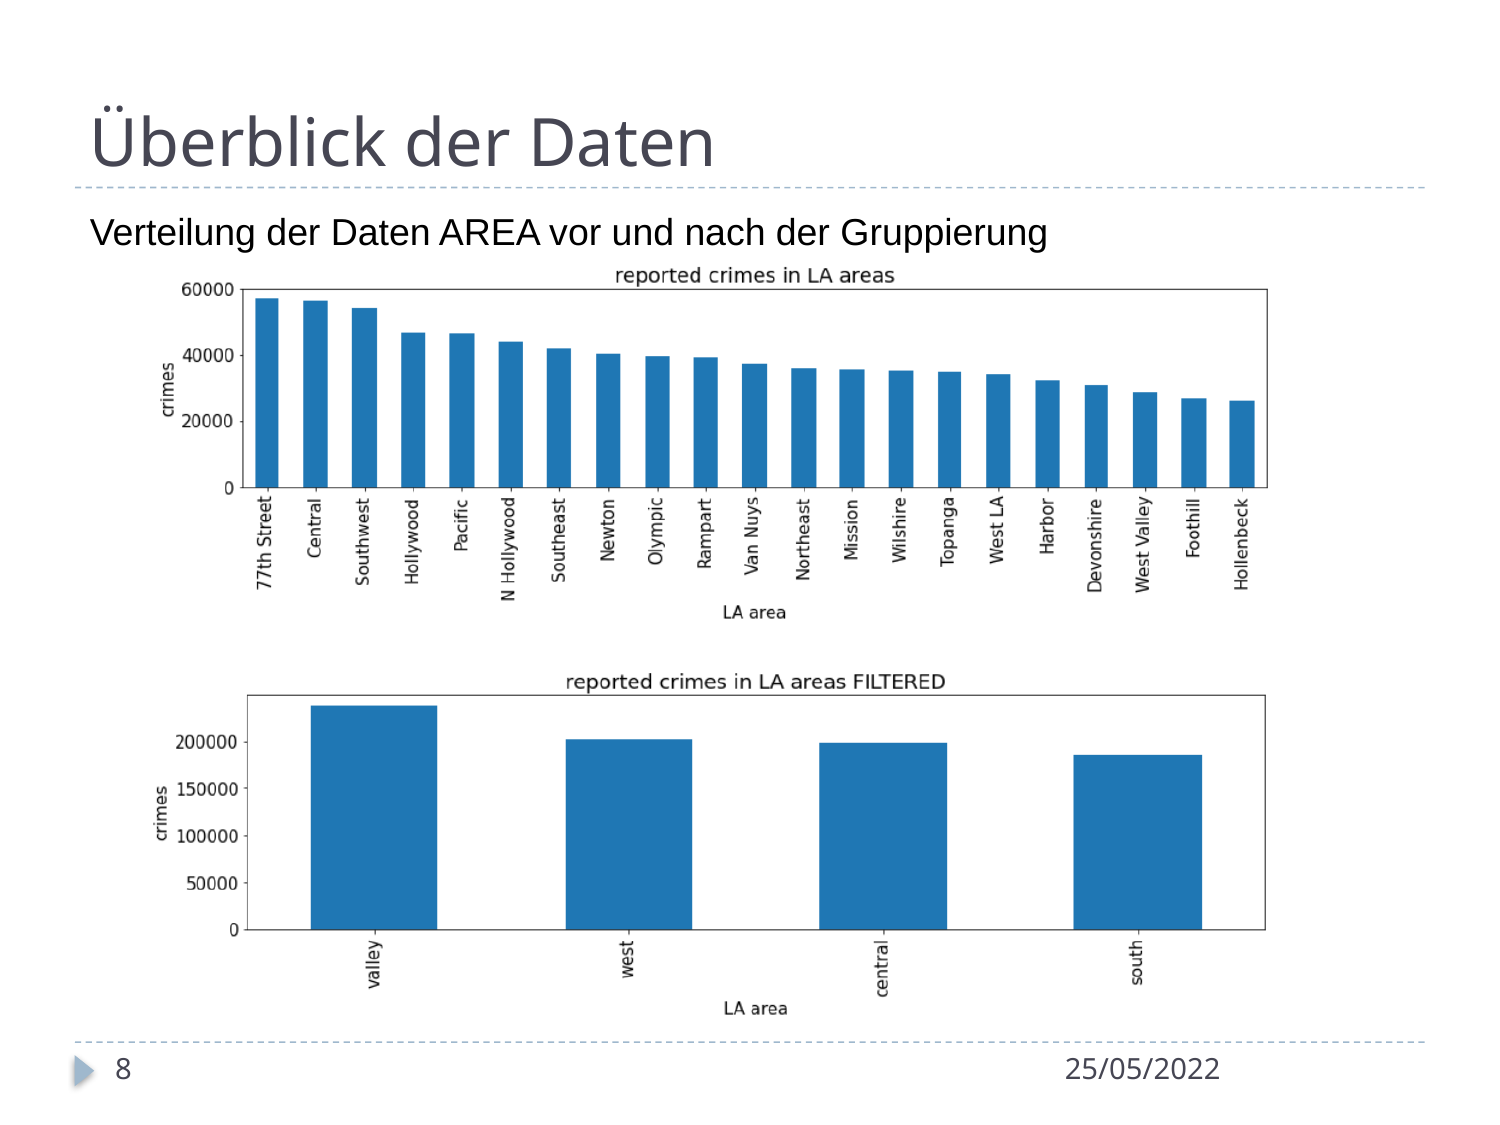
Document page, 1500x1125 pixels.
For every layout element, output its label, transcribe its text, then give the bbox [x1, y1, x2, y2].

picture [147, 665, 1274, 1028]
title Überblick der Daten [75, 24, 1425, 188]
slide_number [1050, 1042, 1426, 1103]
list Verteilung der Daten AREA vor und nach der Gruppierung [75, 200, 1425, 1010]
slide_number 8 [100, 1042, 426, 1103]
picture [147, 255, 1274, 629]
